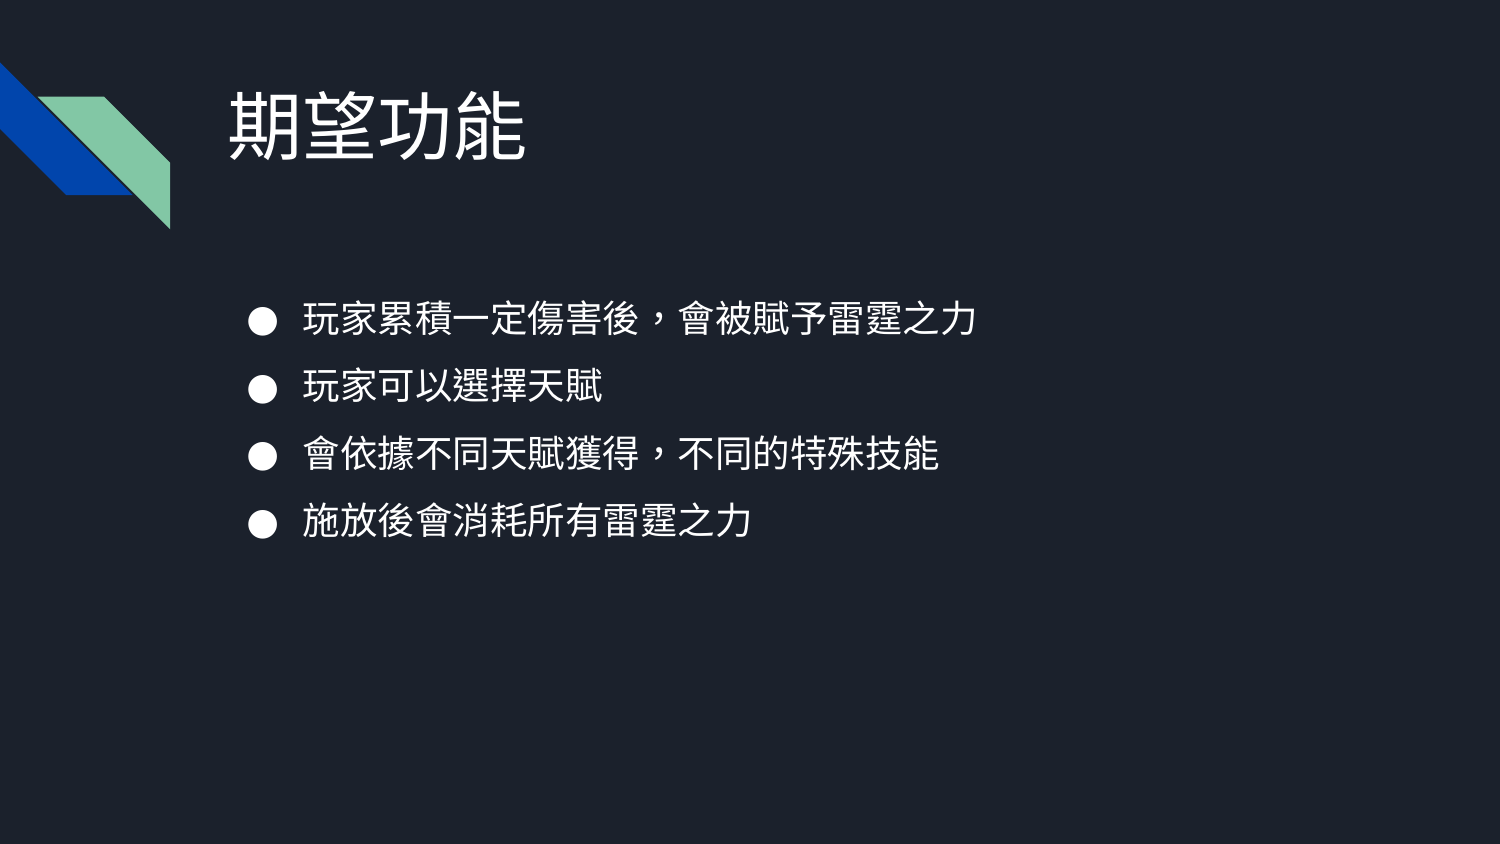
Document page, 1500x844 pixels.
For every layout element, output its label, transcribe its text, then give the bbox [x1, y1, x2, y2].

list 玩家累積一定傷害後，會被賦予雷霆之力 玩家可以選擇天賦 會依據不同天賦獲得，不同的特殊技能 施放後會消耗所有雷霆之力 [212, 257, 1368, 735]
title 期望功能 [212, 64, 1368, 215]
